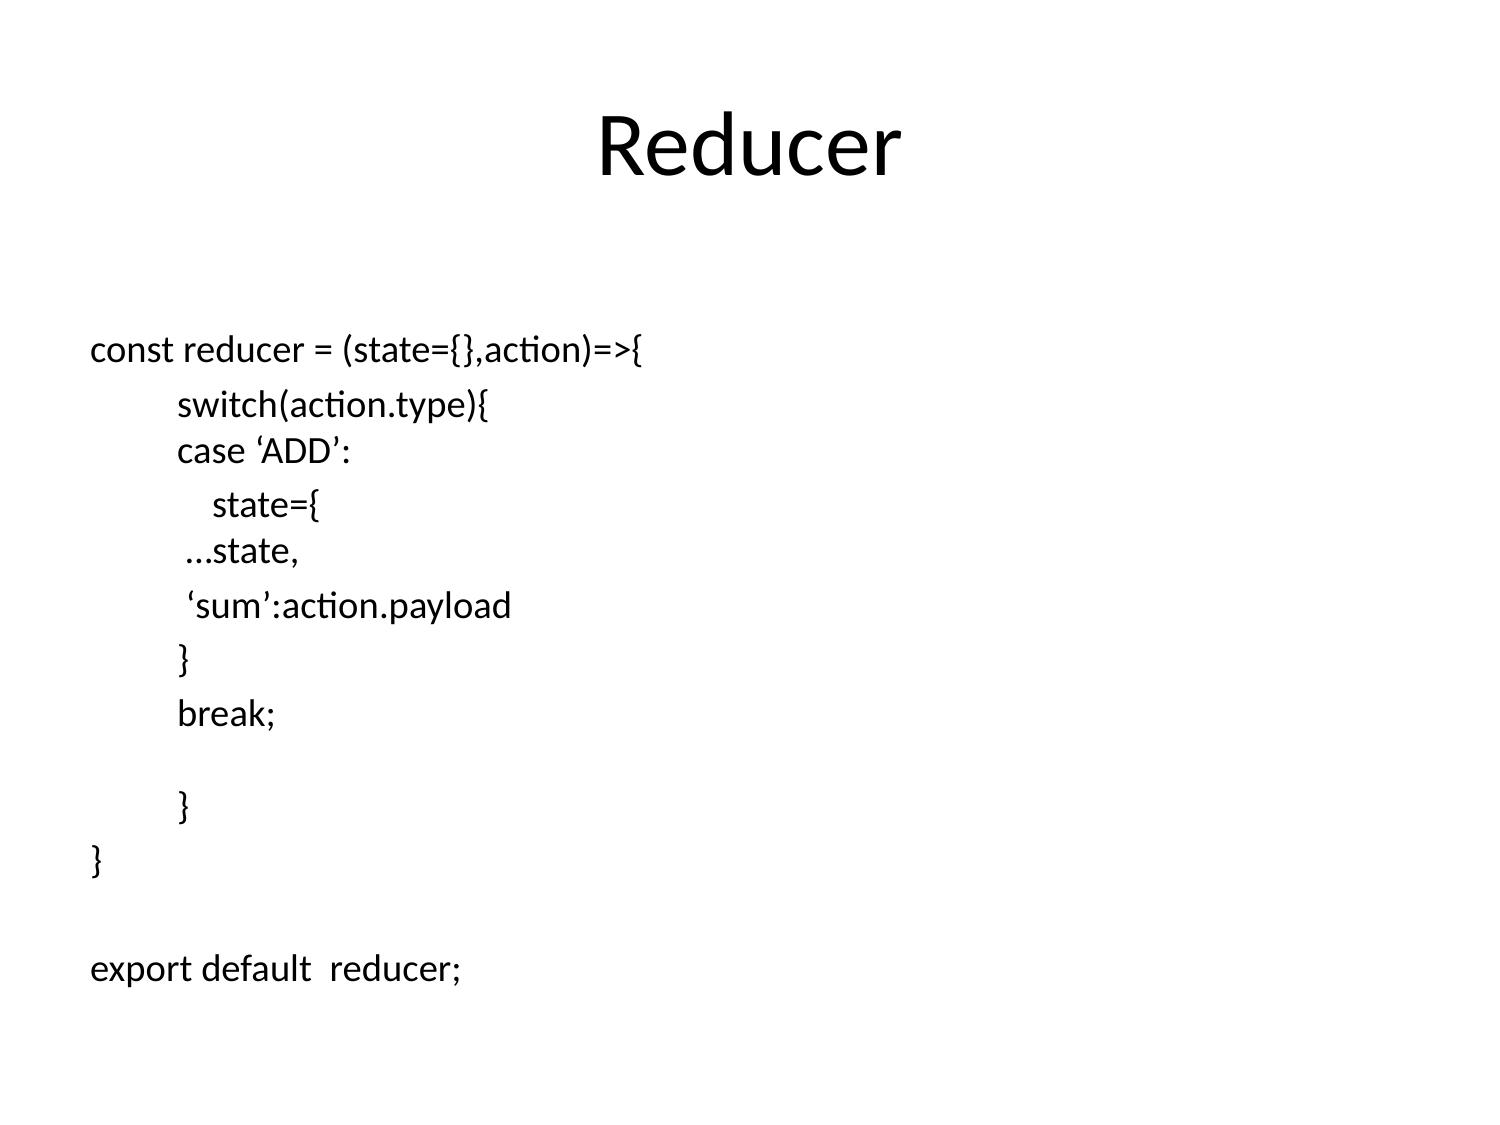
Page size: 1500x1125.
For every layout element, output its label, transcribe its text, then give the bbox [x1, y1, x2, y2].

list const reducer = (state={},action)=>{ switch(action.type){ case ‘ADD’: state={ …state, ‘sum’:action.payload } break; } } export default reducer; [75, 262, 1425, 1005]
title Reducer [75, 45, 1425, 233]
